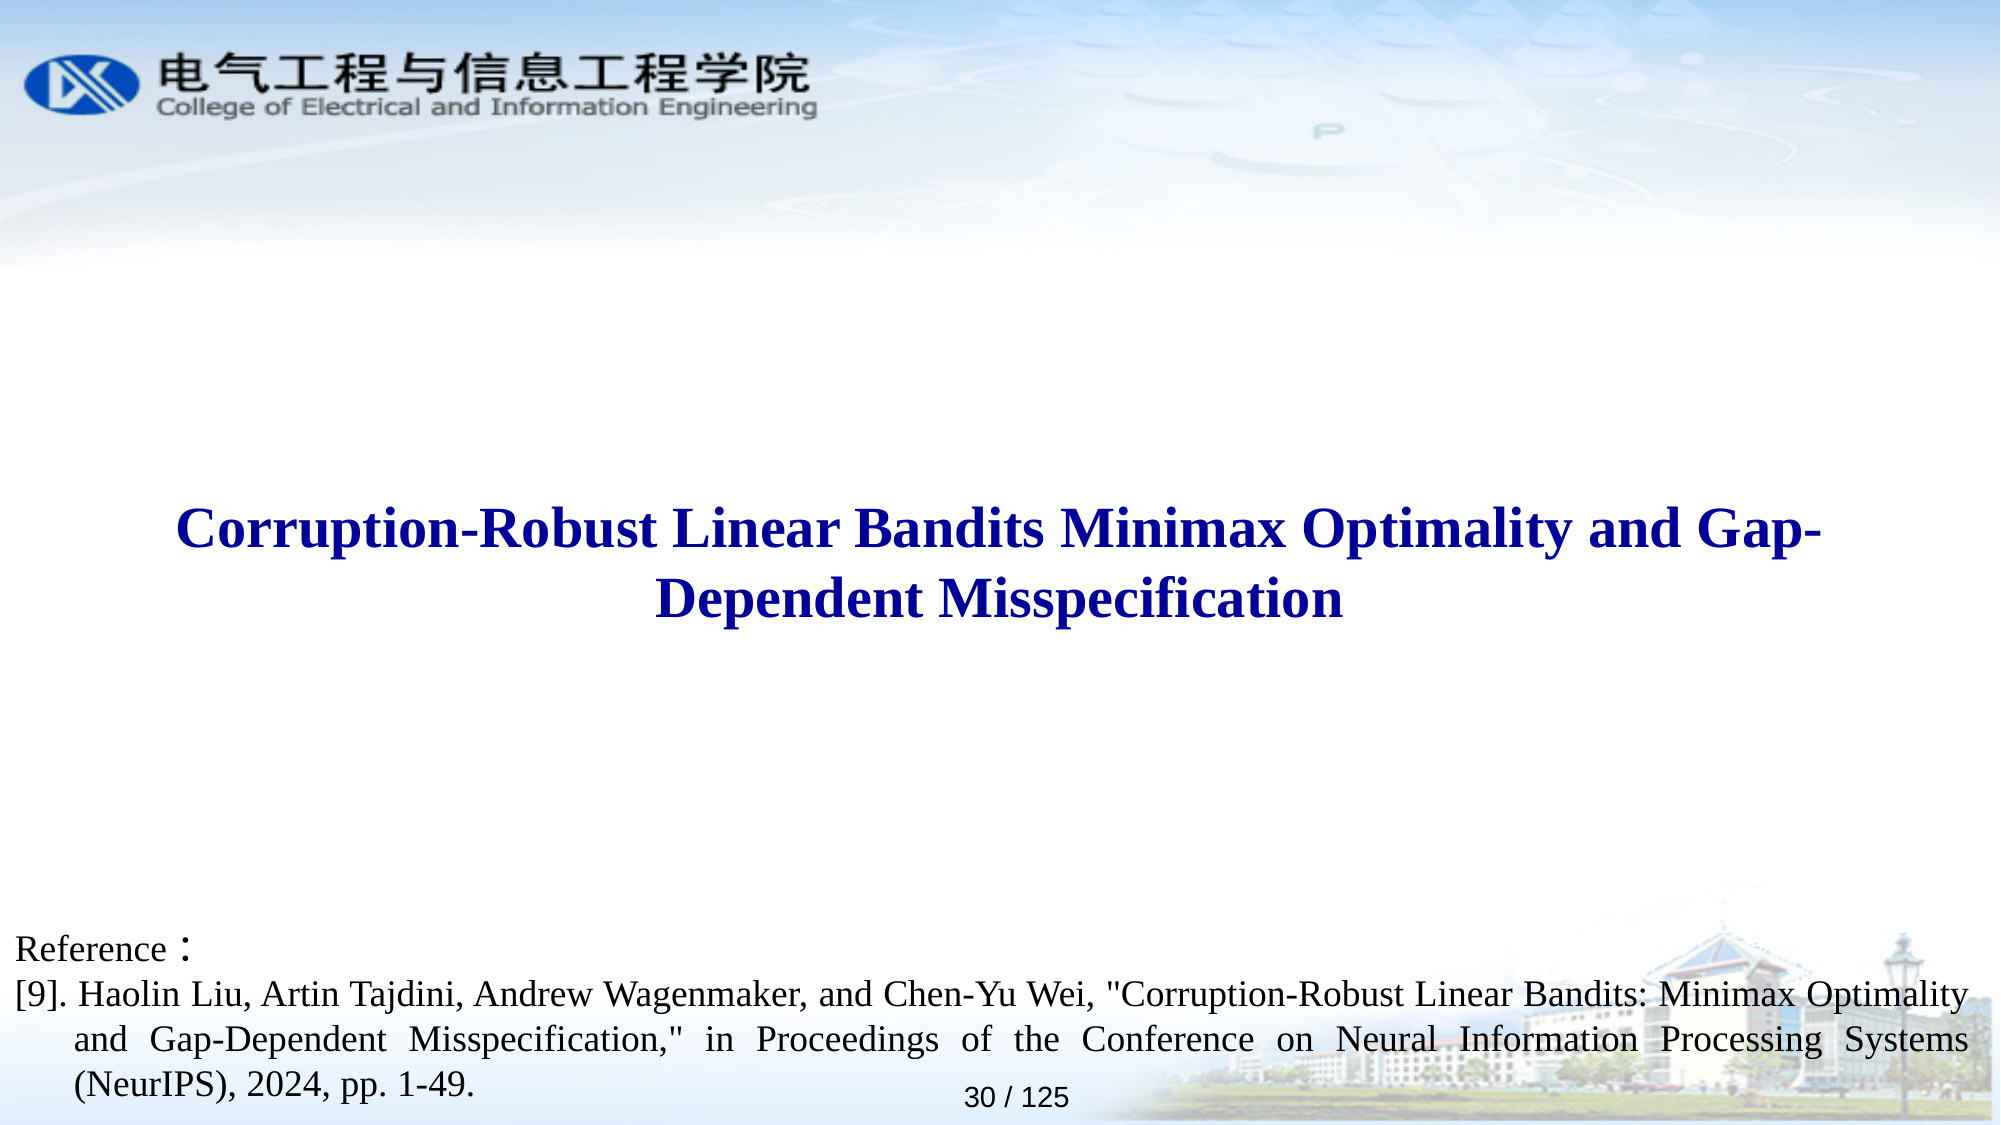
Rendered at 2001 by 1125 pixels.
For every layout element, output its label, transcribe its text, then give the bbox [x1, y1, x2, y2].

text_box [0, 905, 2000, 1125]
picture [0, 0, 2000, 905]
text_box 30 / 125 [829, 1070, 1213, 1125]
text_box Corruption-Robust Linear Bandits Minimax Optimality and Gap-Dependent Misspecification [58, 481, 1942, 637]
text_box Reference： [9]. Haolin Liu, Artin Tajdini, Andrew Wagenmaker, and Chen-Yu Wei, "Corruption-Robust Linear Bandits: Minimax Optimality and Gap-Dependent Misspecification," in Proceedings of the Conference on Neural Information Processing Systems (NeurIPS), 2024, pp. 1-49. [0, 916, 1987, 1112]
